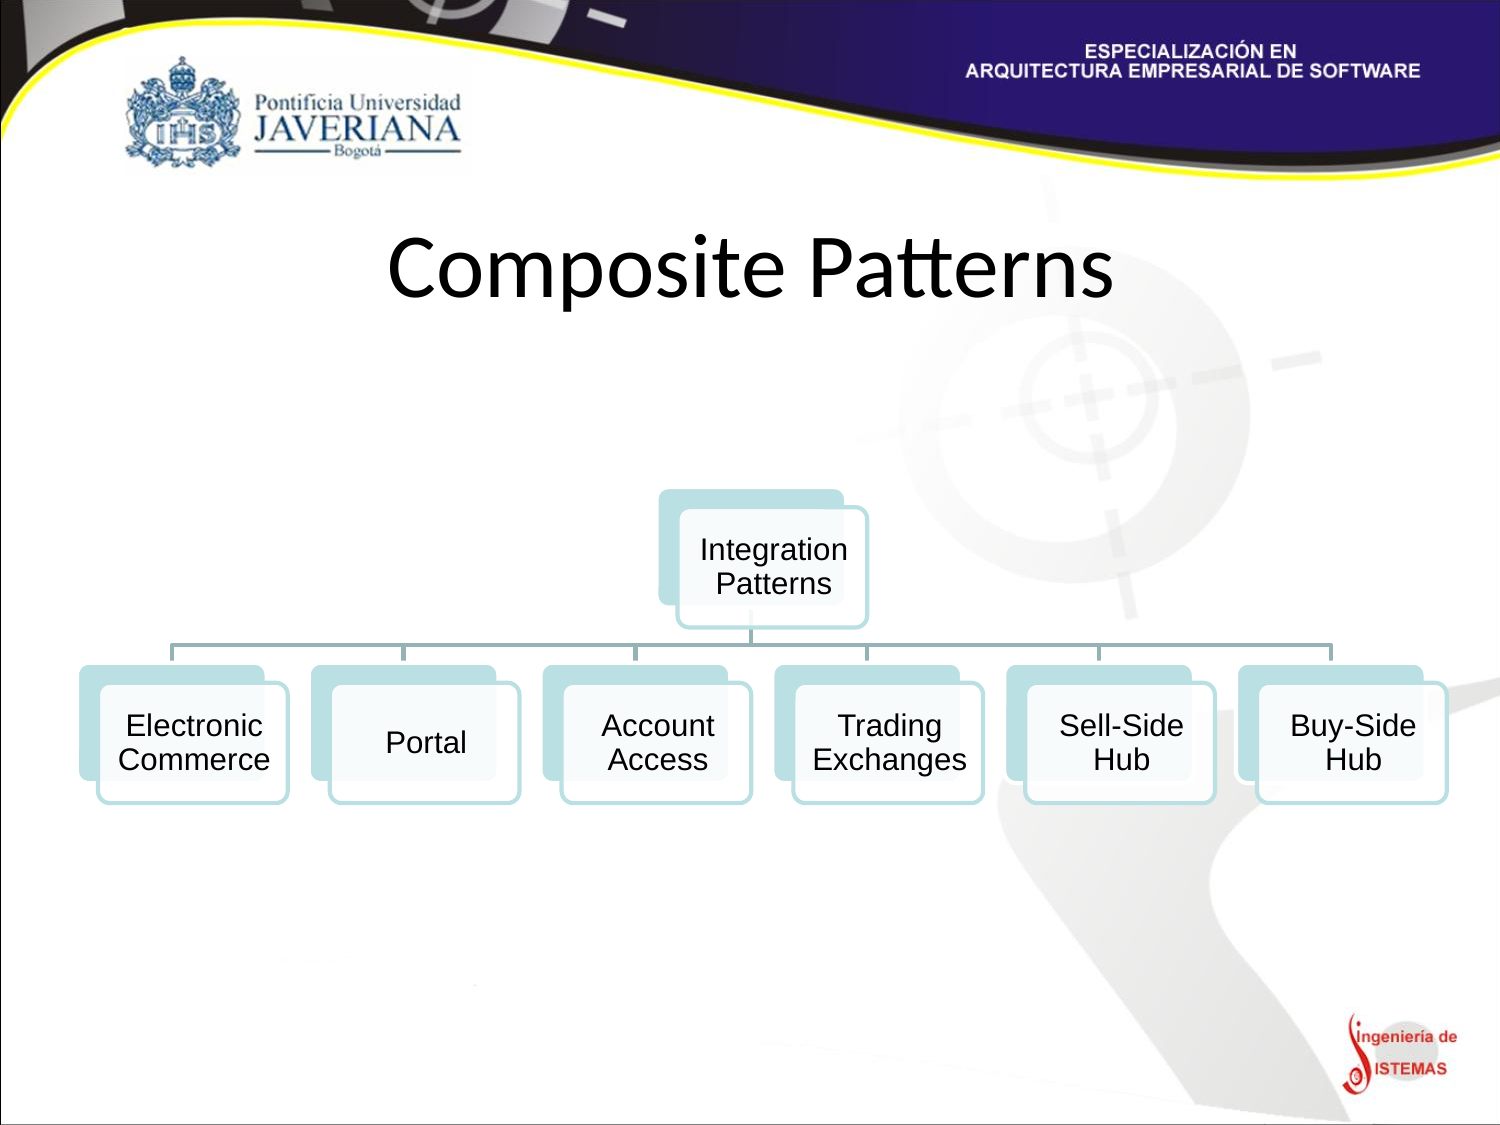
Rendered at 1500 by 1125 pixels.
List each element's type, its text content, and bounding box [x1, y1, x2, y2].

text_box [76, 302, 1448, 988]
picture [0, 0, 1500, 1125]
title Composite Patterns [76, 220, 1427, 301]
